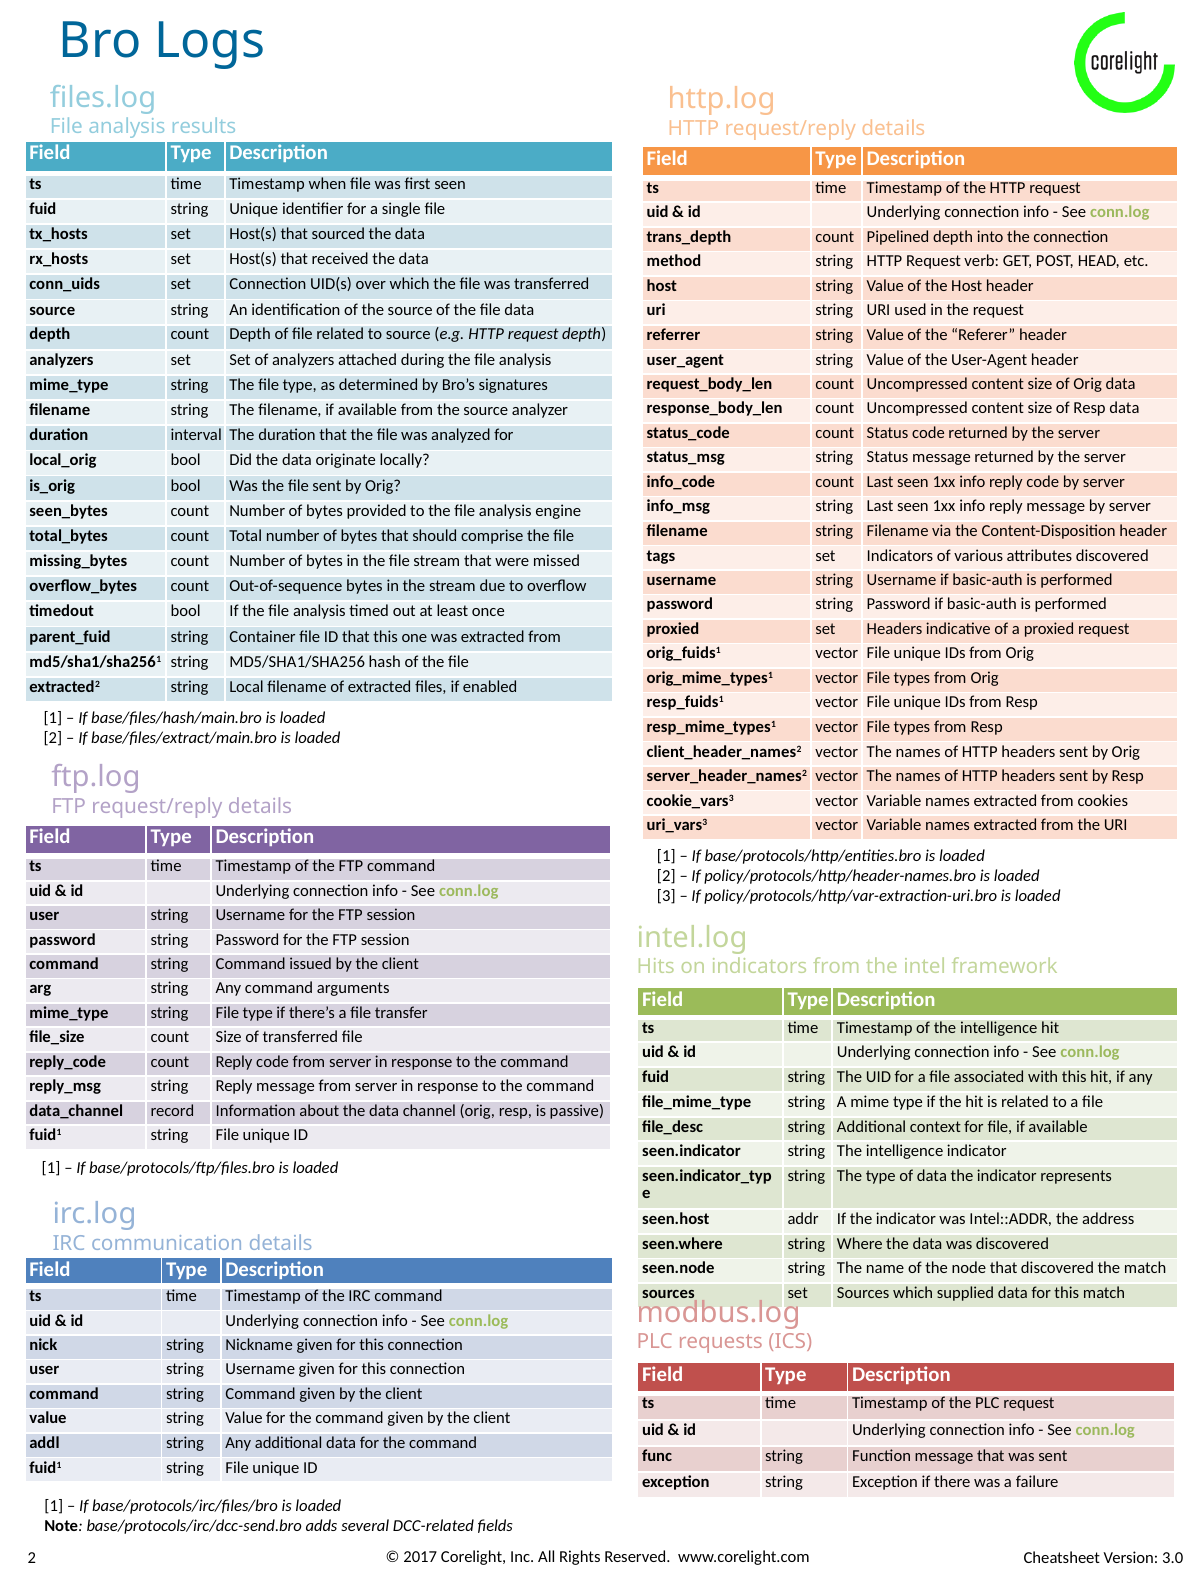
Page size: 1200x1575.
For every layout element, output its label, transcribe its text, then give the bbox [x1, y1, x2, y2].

text_box © 2017 Corelight, Inc. All Rights Reserved. www.corelight.com [369, 1538, 830, 1574]
table_cell bool [167, 602, 224, 626]
table_cell server_header_names2 [643, 767, 810, 790]
table_cell count [812, 473, 861, 496]
table_cell string [784, 1068, 831, 1091]
table_cell Depth of file related to source (e.g. HTTP request depth) [226, 326, 612, 349]
table_cell string [812, 350, 861, 373]
text_box [1] – If base/files/hash/main.bro is loaded [2] – If base/files/extract/main.bro is loaded [28, 699, 360, 755]
table_cell vector [812, 742, 861, 765]
table_cell parent_fuid [26, 627, 165, 651]
table_cell Timestamp of the FTP command [212, 859, 610, 880]
table_cell File unique ID [212, 1126, 610, 1149]
table_cell missing_bytes [26, 552, 165, 575]
table_cell Value for the command given by the client [222, 1409, 612, 1432]
table_cell [162, 1311, 220, 1334]
table_cell uri [643, 301, 810, 324]
table_cell tx_hosts [26, 225, 165, 248]
table_cell Timestamp of the PLC request [848, 1396, 1174, 1419]
table_cell Underlying connection info - See conn.log [222, 1311, 612, 1334]
table_cell Username if basic-auth is performed [863, 571, 1177, 594]
table_cell tags [643, 546, 810, 569]
table_cell A mime type if the hit is related to a file [833, 1093, 1177, 1116]
table_cell info_msg [643, 497, 810, 520]
table_cell If the file analysis timed out at least once [226, 602, 612, 626]
table_cell Host(s) that sourced the data [226, 225, 612, 248]
table_cell MD5/SHA1/SHA256 hash of the file [226, 653, 612, 676]
table_cell user [26, 1360, 161, 1383]
table_cell reply_msg [26, 1077, 145, 1100]
table_cell ts [638, 1396, 760, 1419]
table_cell fuid1 [26, 1126, 145, 1149]
table_cell string [167, 678, 224, 699]
table_cell The duration that the file was analyzed for [226, 426, 612, 450]
text_box Bro Logs [44, 0, 281, 75]
table_cell Reply code from server in response to the command [212, 1053, 610, 1075]
table_cell method [643, 252, 810, 275]
table_cell Underlying connection info - See conn.log [863, 203, 1177, 226]
table_cell string [147, 1004, 210, 1026]
table_cell seen.indicator_type [638, 1167, 782, 1208]
table_cell Command issued by the client [212, 955, 610, 978]
table_cell ts [638, 1020, 782, 1041]
table_cell string [812, 497, 861, 520]
table_cell reply_code [26, 1053, 145, 1075]
table_cell count [812, 424, 861, 447]
table_cell md5/sha1/sha2561 [26, 653, 165, 676]
table_cell fuid [638, 1068, 782, 1091]
table_cell string [784, 1118, 831, 1140]
table_cell string [784, 1093, 831, 1116]
table_cell Variable names extracted from cookies [863, 791, 1177, 814]
table_cell analyzers [26, 351, 165, 374]
table_cell [784, 1043, 831, 1066]
table_cell string [162, 1434, 220, 1457]
table_cell is_orig [26, 476, 165, 500]
table_cell string [147, 906, 210, 929]
table_cell Pipelined depth into the connection [863, 228, 1177, 251]
table_cell vector [812, 791, 861, 814]
table_cell orig_fuids1 [643, 644, 810, 667]
table_cell Nickname given for this connection [222, 1336, 612, 1359]
table_cell response_body_len [643, 399, 810, 422]
table_cell vector [812, 718, 861, 741]
table_cell uid & id [26, 882, 145, 904]
table_header Field [643, 147, 810, 175]
table_cell conn_uids [26, 275, 165, 299]
table_cell Total number of bytes that should comprise the file [226, 527, 612, 550]
table_header Description [212, 826, 610, 853]
table_cell File unique IDs from Orig [863, 644, 1177, 667]
table_cell Status code returned by the server [863, 424, 1177, 447]
table_cell Was the file sent by Orig? [226, 476, 612, 500]
picture [1074, 12, 1176, 113]
table_cell exception [638, 1473, 760, 1497]
table_cell Underlying connection info - See conn.log [848, 1421, 1174, 1445]
table_cell Out-of-sequence bytes in the stream due to overflow [226, 577, 612, 600]
table_cell count [167, 577, 224, 600]
table_cell seen.node [638, 1259, 782, 1282]
table_cell user_agent [643, 350, 810, 373]
table_header Type [162, 1263, 220, 1283]
table_cell Unique identifier for a single file [226, 200, 612, 223]
table_cell Sources which supplied data for this match [833, 1284, 1177, 1307]
table_cell Did the data originate locally? [226, 451, 612, 475]
table_cell vector [812, 669, 861, 692]
table_cell bool [167, 451, 224, 475]
table_cell data_channel [26, 1102, 145, 1124]
table_cell Timestamp when file was first seen [226, 176, 612, 198]
table_cell set [167, 250, 224, 273]
text_box http.log HTTP request/reply details [652, 72, 941, 148]
text_box modbus.log PLC requests (ICS) [621, 1285, 1039, 1361]
table_header Type [784, 988, 831, 1015]
table_cell string [147, 1077, 210, 1100]
table_cell Information about the data channel (orig, resp, is passive) [212, 1102, 610, 1124]
table_cell Headers indicative of a proxied request [863, 620, 1177, 643]
table_cell status_code [643, 424, 810, 447]
text_box [1] – If base/protocols/ftp/files.bro is loaded [26, 1149, 362, 1185]
table_cell count [812, 399, 861, 422]
table_cell filename [26, 401, 165, 424]
table_cell record [147, 1102, 210, 1124]
table_cell uid & id [26, 1311, 161, 1334]
table_cell extracted2 [26, 678, 165, 701]
table_cell password [643, 595, 810, 618]
table_header Type [147, 826, 210, 853]
table_cell Underlying connection info - See conn.log [212, 882, 610, 904]
text_box ftp.log FTP request/reply details [36, 755, 308, 825]
table_cell resp_fuids1 [643, 693, 810, 716]
table_header Field [26, 1258, 161, 1283]
table_cell Where the data was discovered [833, 1235, 1177, 1258]
table_cell The type of data the indicator represents [833, 1167, 1177, 1208]
table_cell string [784, 1142, 831, 1165]
table_cell string [784, 1259, 831, 1282]
table_cell string [147, 955, 210, 978]
table_cell overflow_bytes [26, 577, 165, 600]
table_header Type [762, 1363, 847, 1391]
table_cell host [643, 277, 810, 300]
table_cell The name of the node that discovered the match [833, 1259, 1177, 1282]
text_box Cheatsheet Version: 3.0 [1008, 1539, 1199, 1575]
table_cell Reply message from server in response to the command [212, 1077, 610, 1100]
table_cell URI used in the request [863, 301, 1177, 324]
table_cell Value of the “Referer” header [863, 326, 1177, 349]
table_cell count [167, 527, 224, 550]
table_cell ts [26, 1289, 161, 1310]
table_cell seen.where [638, 1235, 782, 1258]
table_cell string [812, 252, 861, 275]
table_cell seen_bytes [26, 502, 165, 525]
table_cell set [167, 351, 224, 374]
table_cell HTTP Request verb: GET, POST, HEAD, etc. [863, 252, 1177, 275]
table_cell uri_vars3 [643, 816, 810, 837]
table_cell string [167, 627, 224, 651]
table_header Description [848, 1363, 1174, 1391]
table_cell string [167, 300, 224, 324]
table_cell Host(s) that received the data [226, 250, 612, 273]
table_cell set [812, 620, 861, 643]
table_cell Local filename of extracted files, if enabled [226, 678, 612, 701]
table_cell filename [643, 522, 810, 545]
table_cell time [147, 859, 210, 880]
table_cell Password for the FTP session [212, 930, 610, 953]
table_cell [762, 1421, 847, 1445]
table_cell If the indicator was Intel::ADDR, the address [833, 1210, 1177, 1233]
table_cell string [812, 326, 861, 349]
text_box [1] – If base/protocols/http/entities.bro is loaded [2] – If policy/protocols/http/header-names.bro is loaded [3] – If policy/protocols/http/var-extraction-uri.bro is loaded [642, 837, 1077, 913]
table_cell Variable names extracted from the URI [863, 816, 1177, 839]
table_cell uid & id [638, 1421, 760, 1445]
table_cell status_msg [643, 448, 810, 471]
table_cell Username for the FTP session [212, 906, 610, 929]
table_cell rx_hosts [26, 250, 165, 273]
table_cell addr [784, 1210, 831, 1233]
table_cell Command given by the client [222, 1385, 612, 1408]
table_cell The UID for a file associated with this hit, if any [833, 1068, 1177, 1091]
table_cell Number of bytes provided to the file analysis engine [226, 502, 612, 525]
table_cell command [26, 955, 145, 978]
table_cell client_header_names2 [643, 742, 810, 765]
table_cell ts [26, 176, 165, 198]
table_cell Value of the User-Agent header [863, 350, 1177, 373]
table_cell mime_type [26, 1004, 145, 1026]
table_cell Connection UID(s) over which the file was transferred [226, 275, 612, 299]
table_cell seen.host [638, 1210, 782, 1233]
table_cell addl [26, 1434, 161, 1457]
table_cell Container file ID that this one was extracted from [226, 627, 612, 651]
table_cell count [147, 1028, 210, 1051]
table_cell string [784, 1167, 831, 1208]
table_cell nick [26, 1336, 161, 1359]
table_cell File type if there’s a file transfer [212, 1004, 610, 1026]
table_cell time [784, 1020, 831, 1041]
table_cell info_code [643, 473, 810, 496]
table_header Type [167, 146, 224, 171]
table_cell cookie_vars3 [643, 791, 810, 814]
table_cell string [812, 595, 861, 618]
table_cell Size of transferred file [212, 1028, 610, 1051]
table_cell string [147, 930, 210, 953]
table_cell proxied [643, 620, 810, 643]
table_cell count [167, 326, 224, 349]
table_header Type [812, 148, 861, 175]
table_cell referrer [643, 326, 810, 349]
table_header Description [863, 147, 1177, 175]
table_cell ts [26, 859, 145, 880]
table_header Description [222, 1258, 612, 1283]
table_header Description [226, 142, 612, 171]
table_cell file_desc [638, 1118, 782, 1140]
table_cell string [162, 1360, 220, 1383]
table_cell string [167, 653, 224, 676]
table_cell value [26, 1409, 161, 1432]
table_cell set [812, 546, 861, 569]
table_cell file_size [26, 1028, 145, 1051]
table_cell string [147, 979, 210, 1002]
table_cell seen.indicator [638, 1142, 782, 1165]
table_cell string [762, 1473, 847, 1497]
table_cell string [162, 1409, 220, 1432]
table_cell Function message that was sent [848, 1447, 1174, 1471]
table_header Field [638, 1363, 760, 1391]
table_cell local_orig [26, 451, 165, 475]
table_cell [812, 203, 861, 226]
table_cell string [162, 1336, 220, 1359]
table_cell Any additional data for the command [222, 1434, 612, 1457]
table_cell string [167, 200, 224, 223]
table_cell count [812, 375, 861, 398]
table_cell string [812, 522, 861, 545]
text_box 2 [12, 1539, 51, 1575]
table_cell vector [812, 644, 861, 667]
table_header Description [833, 988, 1177, 1015]
table_cell Any command arguments [212, 979, 610, 1002]
table_cell time [762, 1396, 847, 1419]
table_cell source [26, 300, 165, 324]
table_cell File unique ID [222, 1458, 612, 1481]
table_cell interval [167, 426, 224, 450]
table_cell string [162, 1458, 220, 1481]
table_cell An identification of the source of the file data [226, 300, 612, 324]
table_cell count [147, 1053, 210, 1075]
table_cell string [812, 277, 861, 300]
table_cell count [167, 552, 224, 575]
table_cell Number of bytes in the file stream that were missed [226, 552, 612, 575]
table_cell timedout [26, 602, 165, 626]
table_cell Filename via the Content-Disposition header [863, 522, 1177, 545]
table_cell File types from Orig [863, 669, 1177, 692]
table_cell depth [26, 326, 165, 349]
table_cell Timestamp of the intelligence hit [833, 1020, 1177, 1041]
table_cell time [812, 181, 861, 201]
table_cell Set of analyzers attached during the file analysis [226, 351, 612, 374]
table_header Field [26, 826, 145, 853]
table_cell The names of HTTP headers sent by Orig [863, 742, 1177, 765]
table_cell uid & id [638, 1043, 782, 1066]
table_cell mime_type [26, 376, 165, 399]
table_cell set [167, 225, 224, 248]
table_cell Exception if there was a failure [848, 1473, 1174, 1497]
table_cell count [812, 228, 861, 251]
table_cell string [784, 1235, 831, 1258]
table_cell Last seen 1xx info reply code by server [863, 473, 1177, 496]
table_cell resp_mime_types1 [643, 718, 810, 741]
table_cell file_mime_type [638, 1093, 782, 1116]
table_cell set [167, 275, 224, 299]
text_box intel.log Hits on indicators from the intel framework [621, 910, 1171, 986]
table_cell string [162, 1385, 220, 1408]
table_cell command [26, 1385, 161, 1408]
table_cell vector [812, 767, 861, 790]
table_cell uid & id [643, 203, 810, 226]
table_cell File unique IDs from Resp [863, 693, 1177, 716]
table_cell string [812, 301, 861, 324]
table_cell The filename, if available from the source analyzer [226, 401, 612, 424]
table_cell vector [812, 816, 861, 837]
table_cell trans_depth [643, 228, 810, 251]
table_cell bool [167, 476, 224, 500]
table_cell arg [26, 979, 145, 1002]
table_cell username [643, 571, 810, 594]
table_cell string [812, 448, 861, 471]
text_box files.log File analysis results [34, 70, 252, 146]
table_cell ts [643, 181, 810, 201]
table_cell File types from Resp [863, 718, 1177, 741]
table_cell [147, 882, 210, 904]
text_box irc.log IRC communication details [37, 1187, 328, 1263]
table_cell time [162, 1289, 220, 1310]
table_cell string [167, 401, 224, 424]
table_cell Additional context for file, if available [833, 1118, 1177, 1140]
table_cell Timestamp of the HTTP request [863, 181, 1177, 201]
table_cell orig_mime_types1 [643, 669, 810, 692]
table_cell Uncompressed content size of Orig data [863, 375, 1177, 398]
table_cell The file type, as determined by Bro’s signatures [226, 376, 612, 399]
table_cell Timestamp of the IRC command [222, 1289, 612, 1310]
table_cell Underlying connection info - See conn.log [833, 1043, 1177, 1066]
table_cell Password if basic-auth is performed [863, 595, 1177, 618]
table_cell request_body_len [643, 375, 810, 398]
table_cell count [167, 502, 224, 525]
table_cell duration [26, 426, 165, 450]
table_cell The names of HTTP headers sent by Resp [863, 767, 1177, 790]
table_cell fuid [26, 200, 165, 223]
table_cell Status message returned by the server [863, 448, 1177, 471]
table_cell password [26, 930, 145, 953]
table_cell Last seen 1xx info reply message by server [863, 497, 1177, 520]
table_cell Uncompressed content size of Resp data [863, 399, 1177, 422]
table_cell Indicators of various attributes discovered [863, 546, 1177, 569]
table_cell total_bytes [26, 527, 165, 550]
table_header Field [26, 142, 165, 171]
table_cell string [147, 1126, 210, 1149]
table_cell vector [812, 693, 861, 716]
table_cell string [167, 376, 224, 399]
table_header Field [638, 988, 782, 1015]
table_cell The intelligence indicator [833, 1142, 1177, 1165]
table_cell string [762, 1447, 847, 1471]
table_cell string [812, 571, 861, 594]
table_cell Value of the Host header [863, 277, 1177, 300]
table_cell func [638, 1447, 760, 1471]
table_cell fuid1 [26, 1458, 161, 1481]
table_cell user [26, 906, 145, 929]
table_cell time [167, 176, 224, 198]
table_cell Username given for this connection [222, 1360, 612, 1383]
text_box [1] – If base/protocols/irc/files/bro is loaded Note: base/protocols/irc/dcc-send.bro adds several DCC-related fields [29, 1487, 529, 1543]
